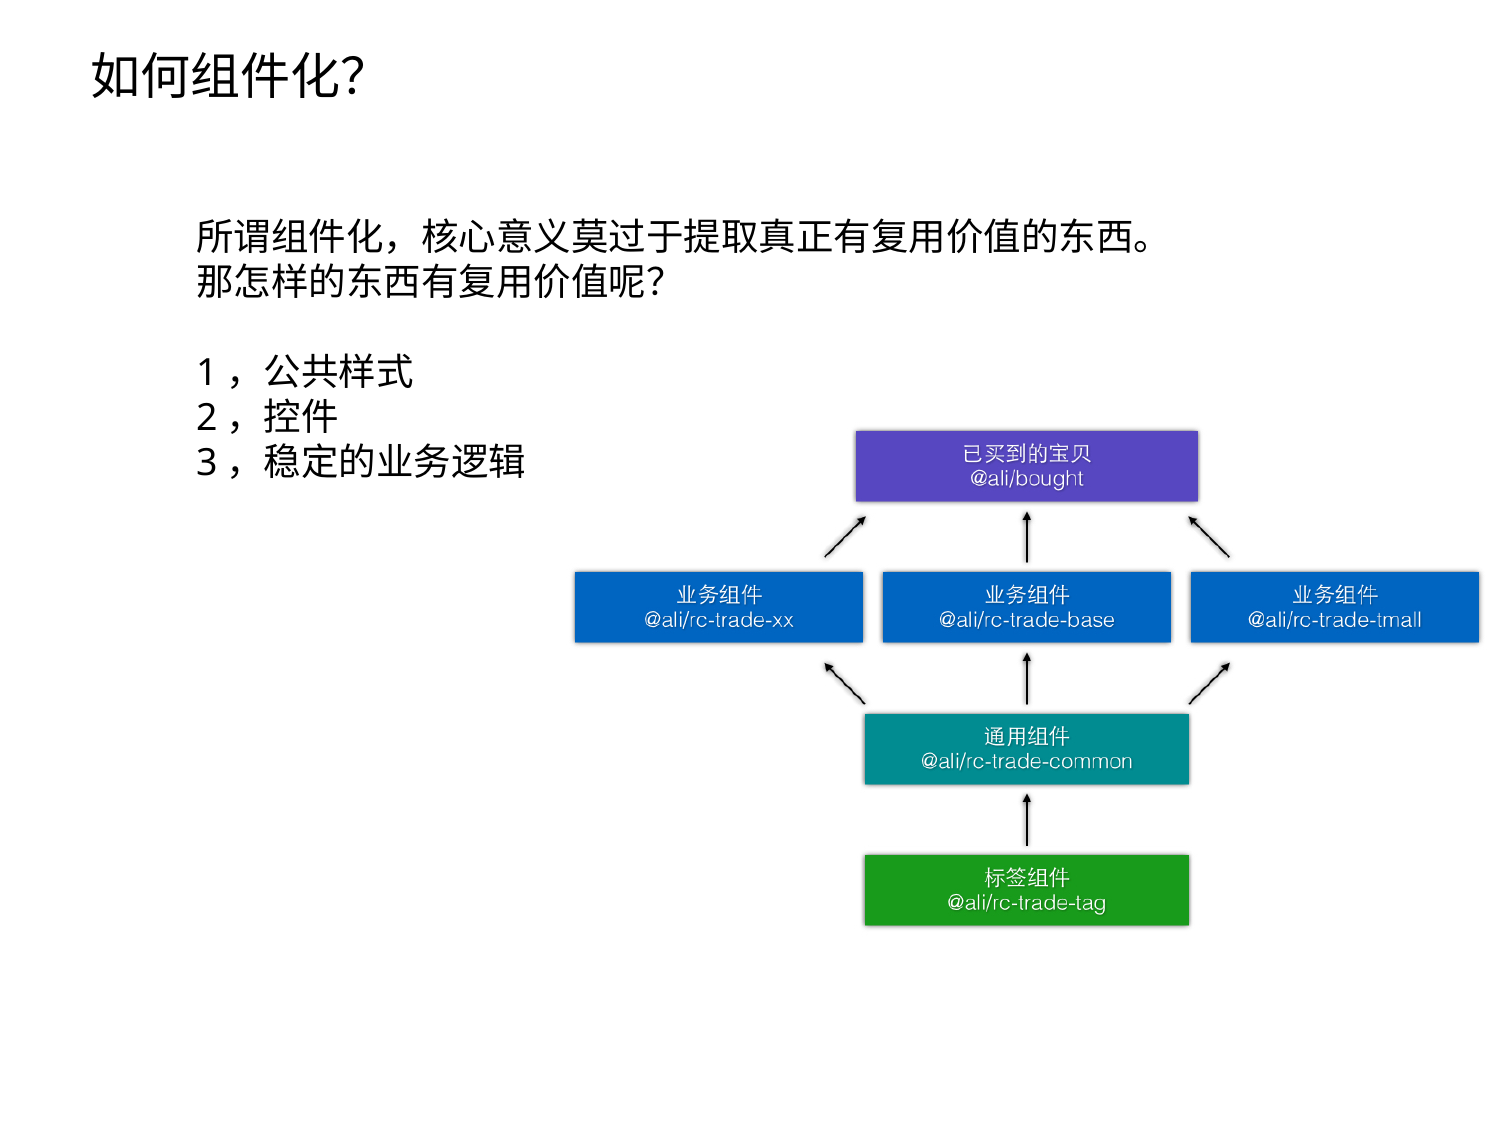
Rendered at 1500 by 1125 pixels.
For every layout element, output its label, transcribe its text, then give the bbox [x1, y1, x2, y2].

text_box 所谓组件化，核心意义莫过于提取真正有复用价值的东西。 那怎样的东西有复用价值呢？ 1，公共样式 2，控件 3，稳定的业务逻辑 [181, 205, 1355, 490]
title 如何组件化？ [75, 45, 1425, 105]
picture [566, 333, 1487, 1024]
